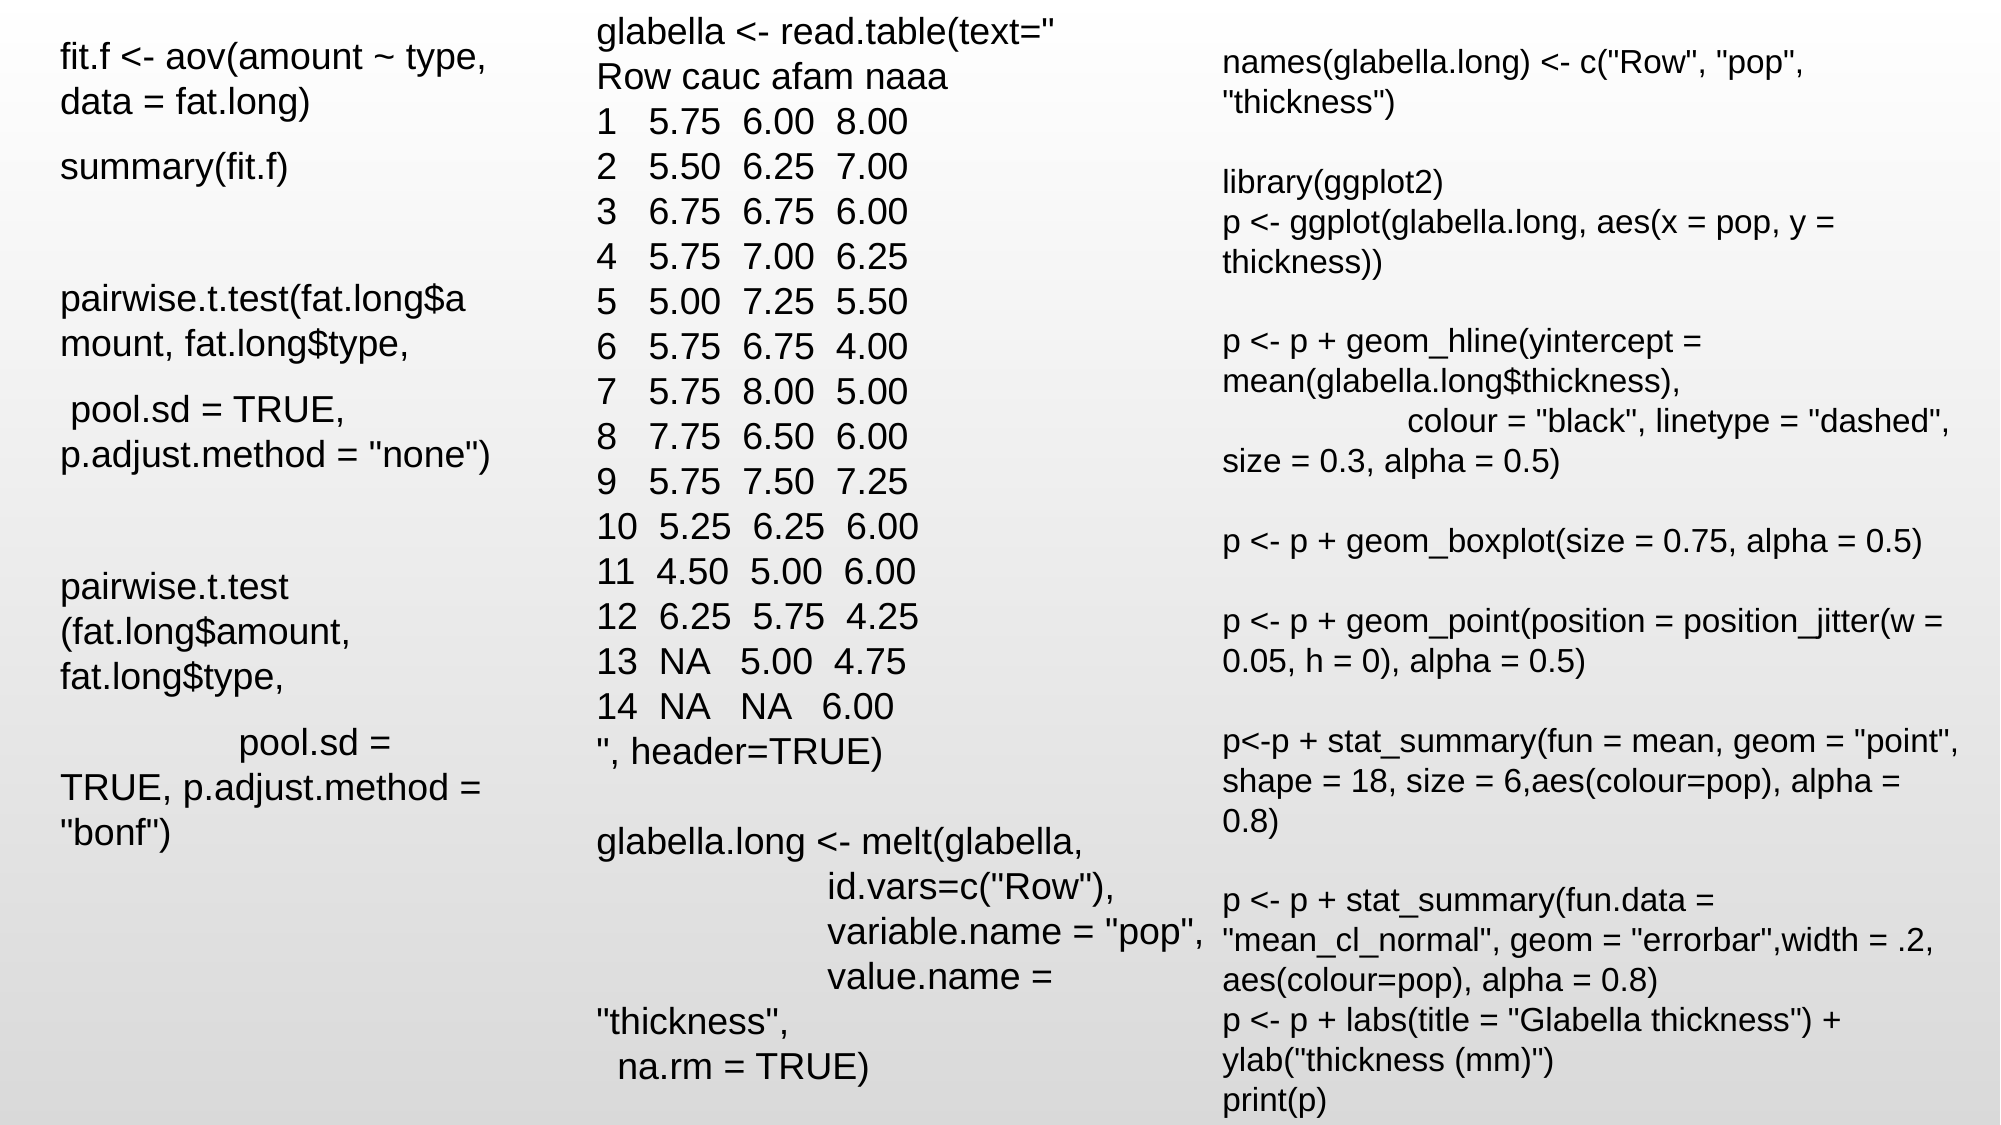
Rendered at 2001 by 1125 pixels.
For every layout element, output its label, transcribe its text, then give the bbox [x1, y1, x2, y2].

text_box glabella <- read.table(text=" Row cauc afam naaa 1 5.75 6.00 8.00 2 5.50 6.25 7.00 3 6.75 6.75 6.00 4 5.75 7.00 6.25 5 5.00 7.25 5.50 6 5.75 6.75 4.00 7 5.75 8.00 5.00 8 7.75 6.50 6.00 9 5.75 7.50 7.25 10 5.25 6.25 6.00 11 4.50 5.00 6.00 12 6.25 5.75 4.25 13 NA 5.00 4.75 14 NA NA 6.00 ", header=TRUE) glabella.long <- melt(glabella, id.vars=c("Row"), variable.name = "pop", value.name = "thickness", na.rm = TRUE) [581, 0, 1237, 1095]
text_box names(glabella.long) <- c("Row", "pop", "thickness") library(ggplot2) p <- ggplot(glabella.long, aes(x = pop, y = thickness)) p <- p + geom_hline(yintercept = mean(glabella.long$thickness), colour = "black", linetype = "dashed", size = 0.3, alpha = 0.5) p <- p + geom_boxplot(size = 0.75, alpha = 0.5) p <- p + geom_point(position = position_jitter(w = 0.05, h = 0), alpha = 0.5) p<-p + stat_summary(fun = mean, geom = "point", shape = 18, size = 6,aes(colour=pop), alpha = 0.8) p <- p + stat_summary(fun.data = "mean_cl_normal", geom = "errorbar",width = .2, aes(colour=pop), alpha = 0.8) p <- p + labs(title = "Glabella thickness") + ylab("thickness (mm)") print(p) [1207, 32, 1978, 1125]
list fit.f <- aov(amount ~ type, data = fat.long) summary(fit.f) pairwise.t.test(fat.long$amount, fat.long$type, pool.sd = TRUE, p.adjust.method = "none") pairwise.t.test (fat.long$amount, fat.long$type, pool.sd = TRUE, p.adjust.method = "bonf") [45, 24, 507, 978]
